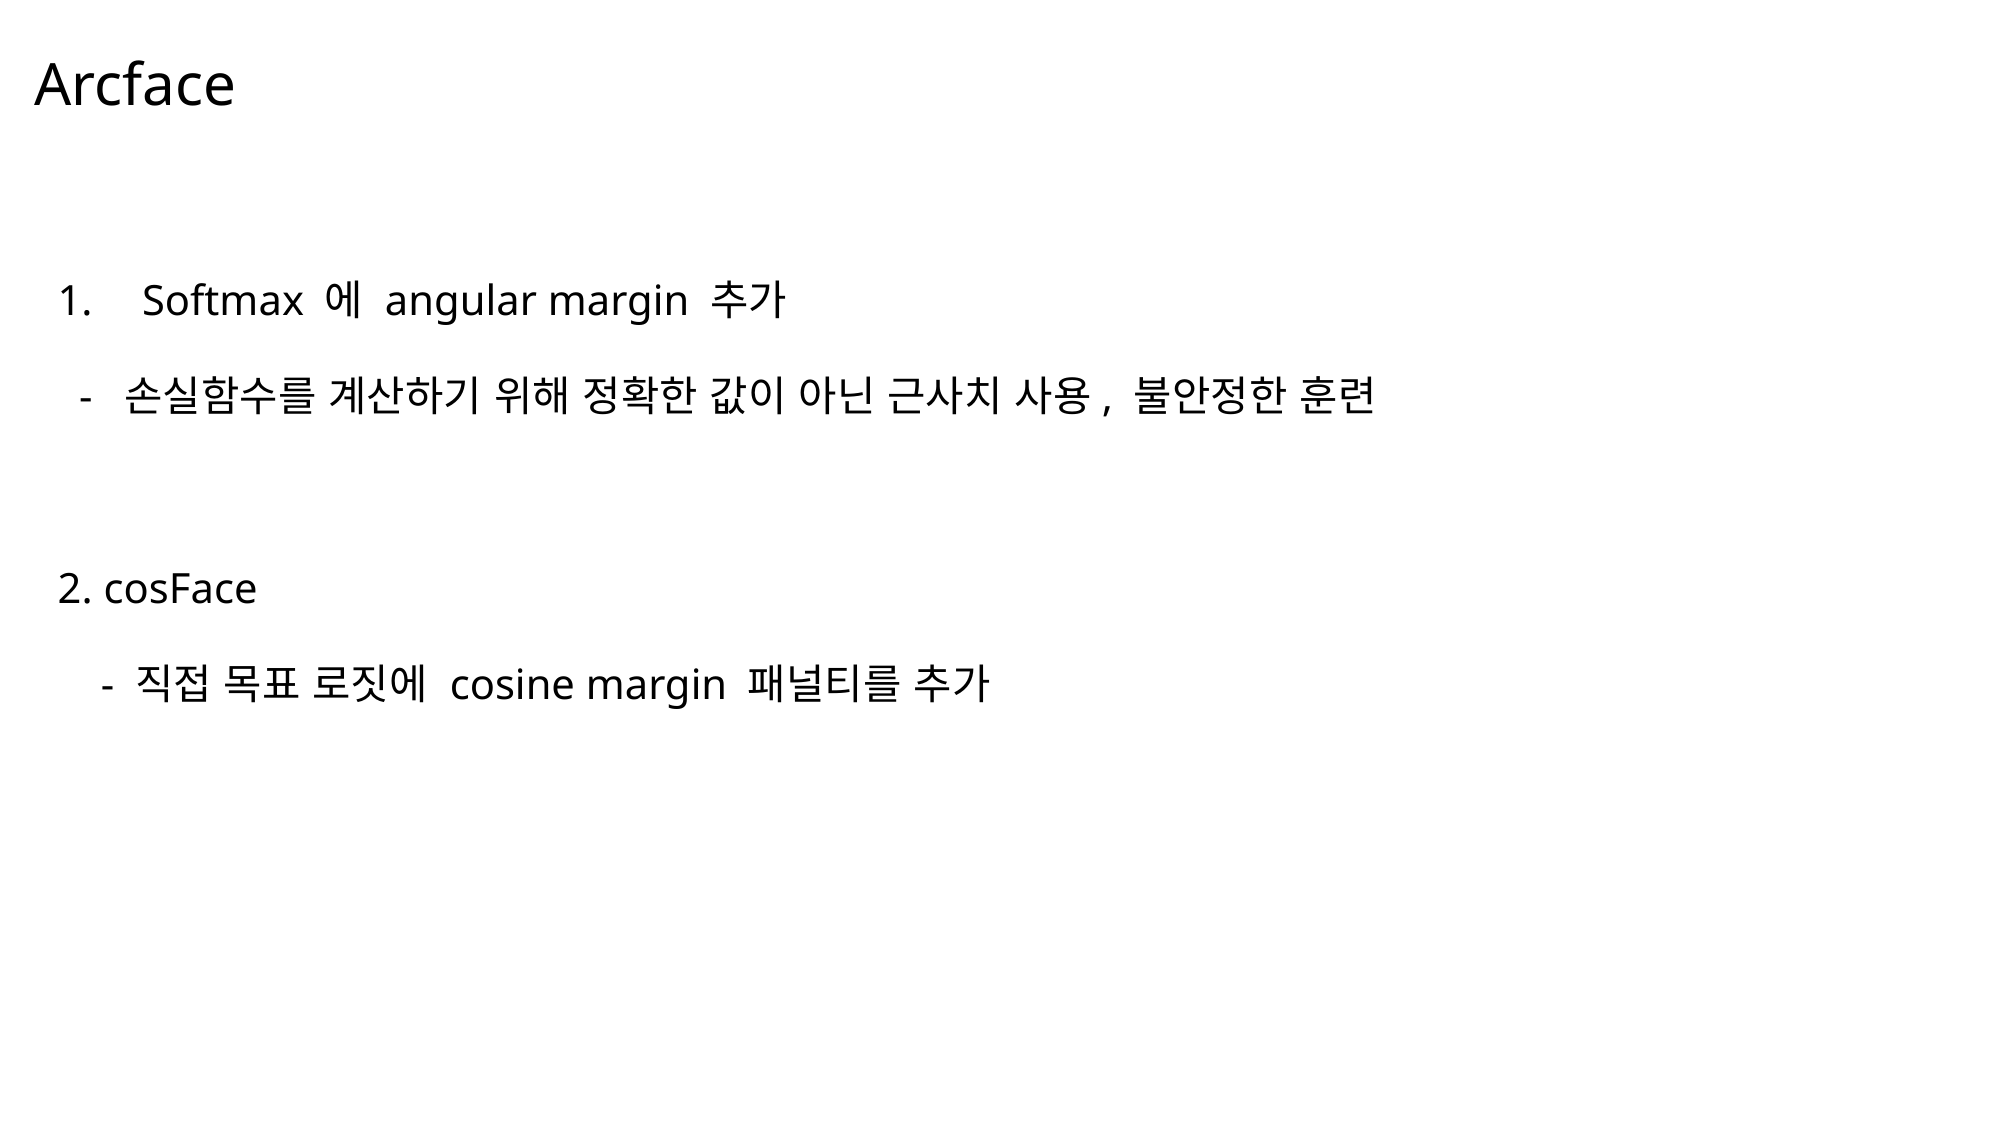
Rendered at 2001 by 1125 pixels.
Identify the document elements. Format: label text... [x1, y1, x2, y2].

list Softmax 에 angular margin 추가 - 손실함수를 계산하기 위해 정확한 값이 아닌 근사치 사용, 불안정한 훈련 2. cosFace - 직접 목표 로짓에 cosine margin 패널티를 추가 [42, 241, 2000, 956]
title Arcface [19, 0, 1745, 196]
